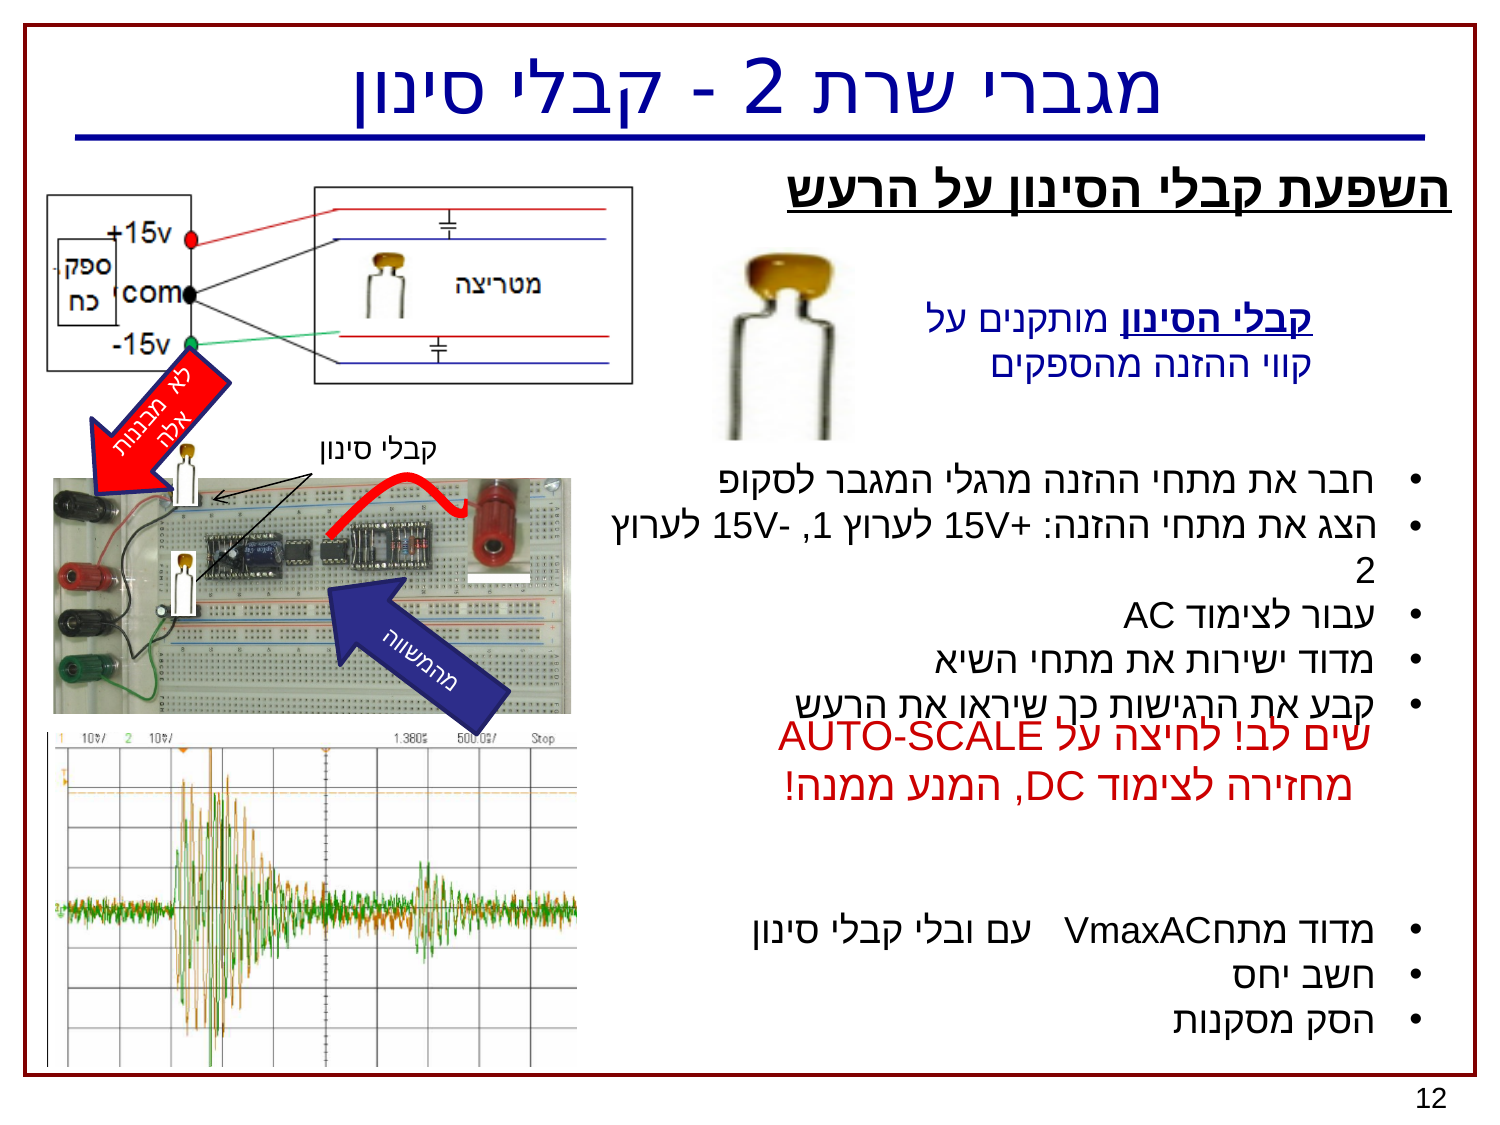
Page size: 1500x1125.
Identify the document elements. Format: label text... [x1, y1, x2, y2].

picture [712, 247, 855, 449]
text_box קבלי סינון [304, 423, 453, 473]
text_box השפעת קבלי הסינון על הרעש [771, 149, 1467, 225]
picture [42, 182, 638, 391]
text_box שים לב! לחיצה על AUTO-SCALE מחזירה לצימוד DC, המנע ממנה! [746, 701, 1392, 817]
slide_number 12 [1112, 1071, 1463, 1125]
text_box מגברי שרת 2 - קבלי סינון [83, 37, 1434, 130]
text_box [212, 473, 313, 501]
text_box קבלי הסינון מותקנים על קווי ההזנה מהספקים [899, 287, 1328, 393]
text_box מהמשווה [456, 722, 489, 730]
picture [42, 731, 577, 1067]
picture [52, 441, 572, 714]
text_box לא מבננות אלה [89, 400, 218, 477]
text_box חבר את מתחי ההזנה מרגלי המגבר לסקופ • הצג את מתחי ההזנה: +15V לערוץ 1, -15V לערוץ 2 עבור לצימוד AC מדוד ישירות את מתחי השיא קבע את הרגישות כך שיראו את הרעש מדוד מתחVmaxAC עם ובלי קבלי סינון חשב יחס הסק מסקנות [592, 448, 1438, 1049]
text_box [174, 473, 313, 601]
